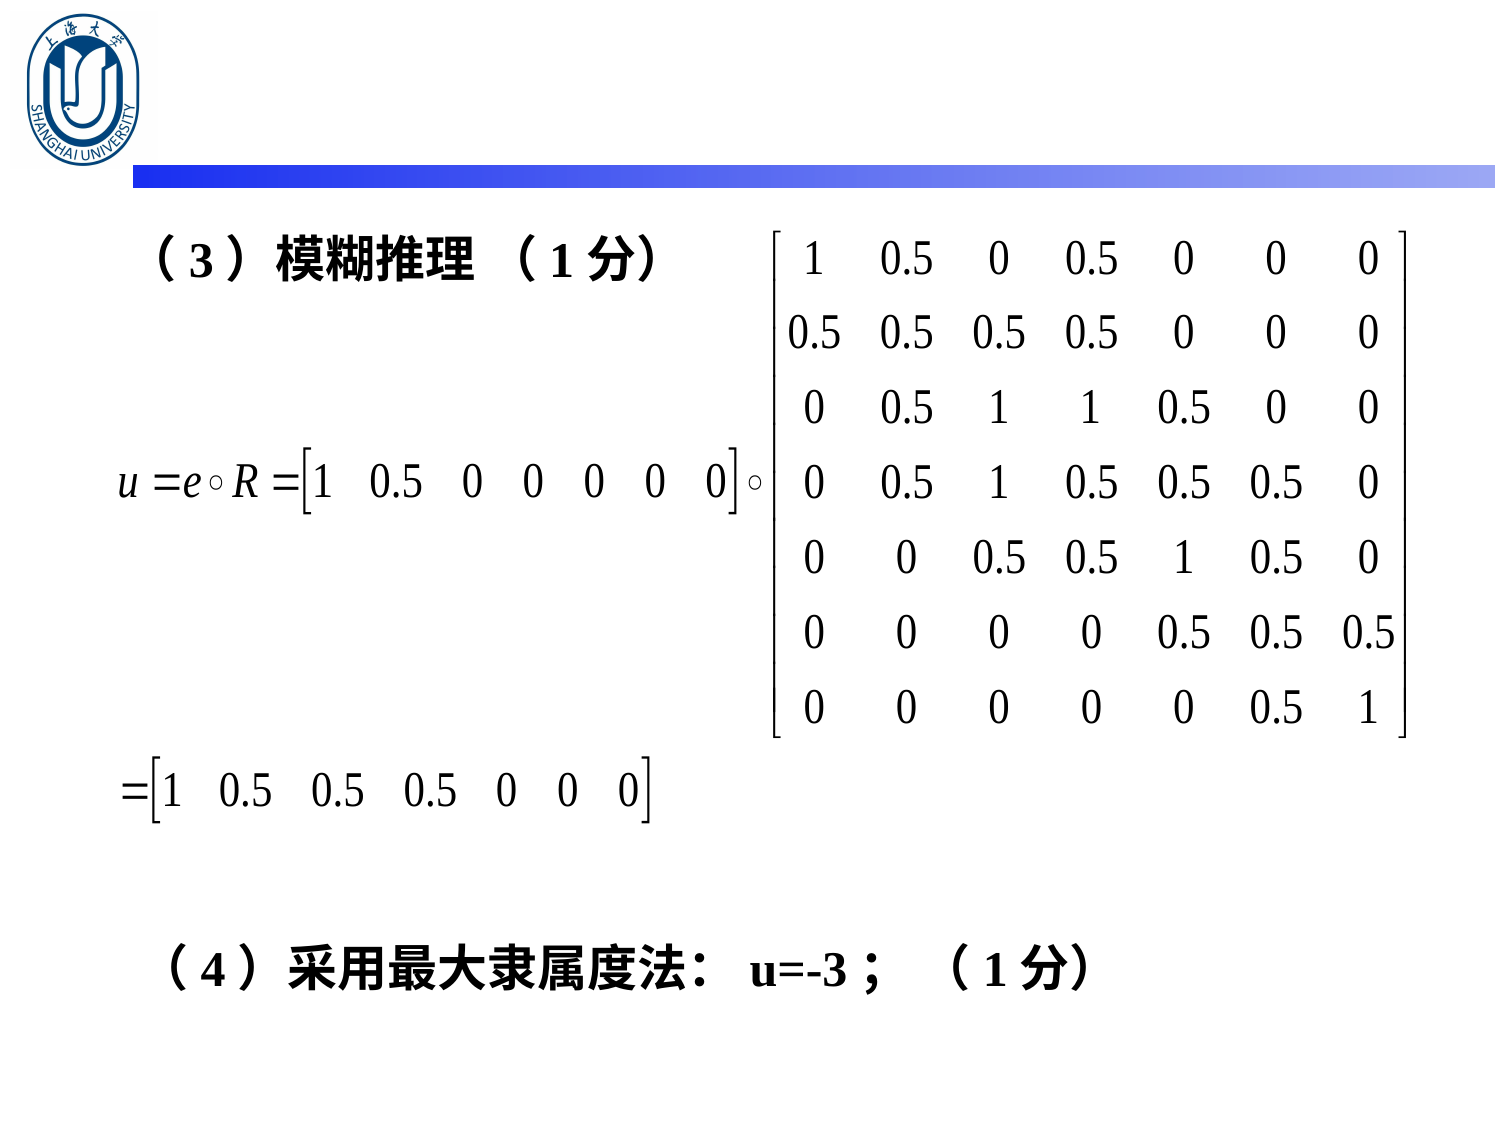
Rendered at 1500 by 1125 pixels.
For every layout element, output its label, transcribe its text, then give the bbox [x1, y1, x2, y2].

picture [10, 11, 158, 169]
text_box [111, 219, 1424, 836]
text_box （4）采用最大隶属度法：u=-3； （1分） [123, 928, 1199, 1004]
